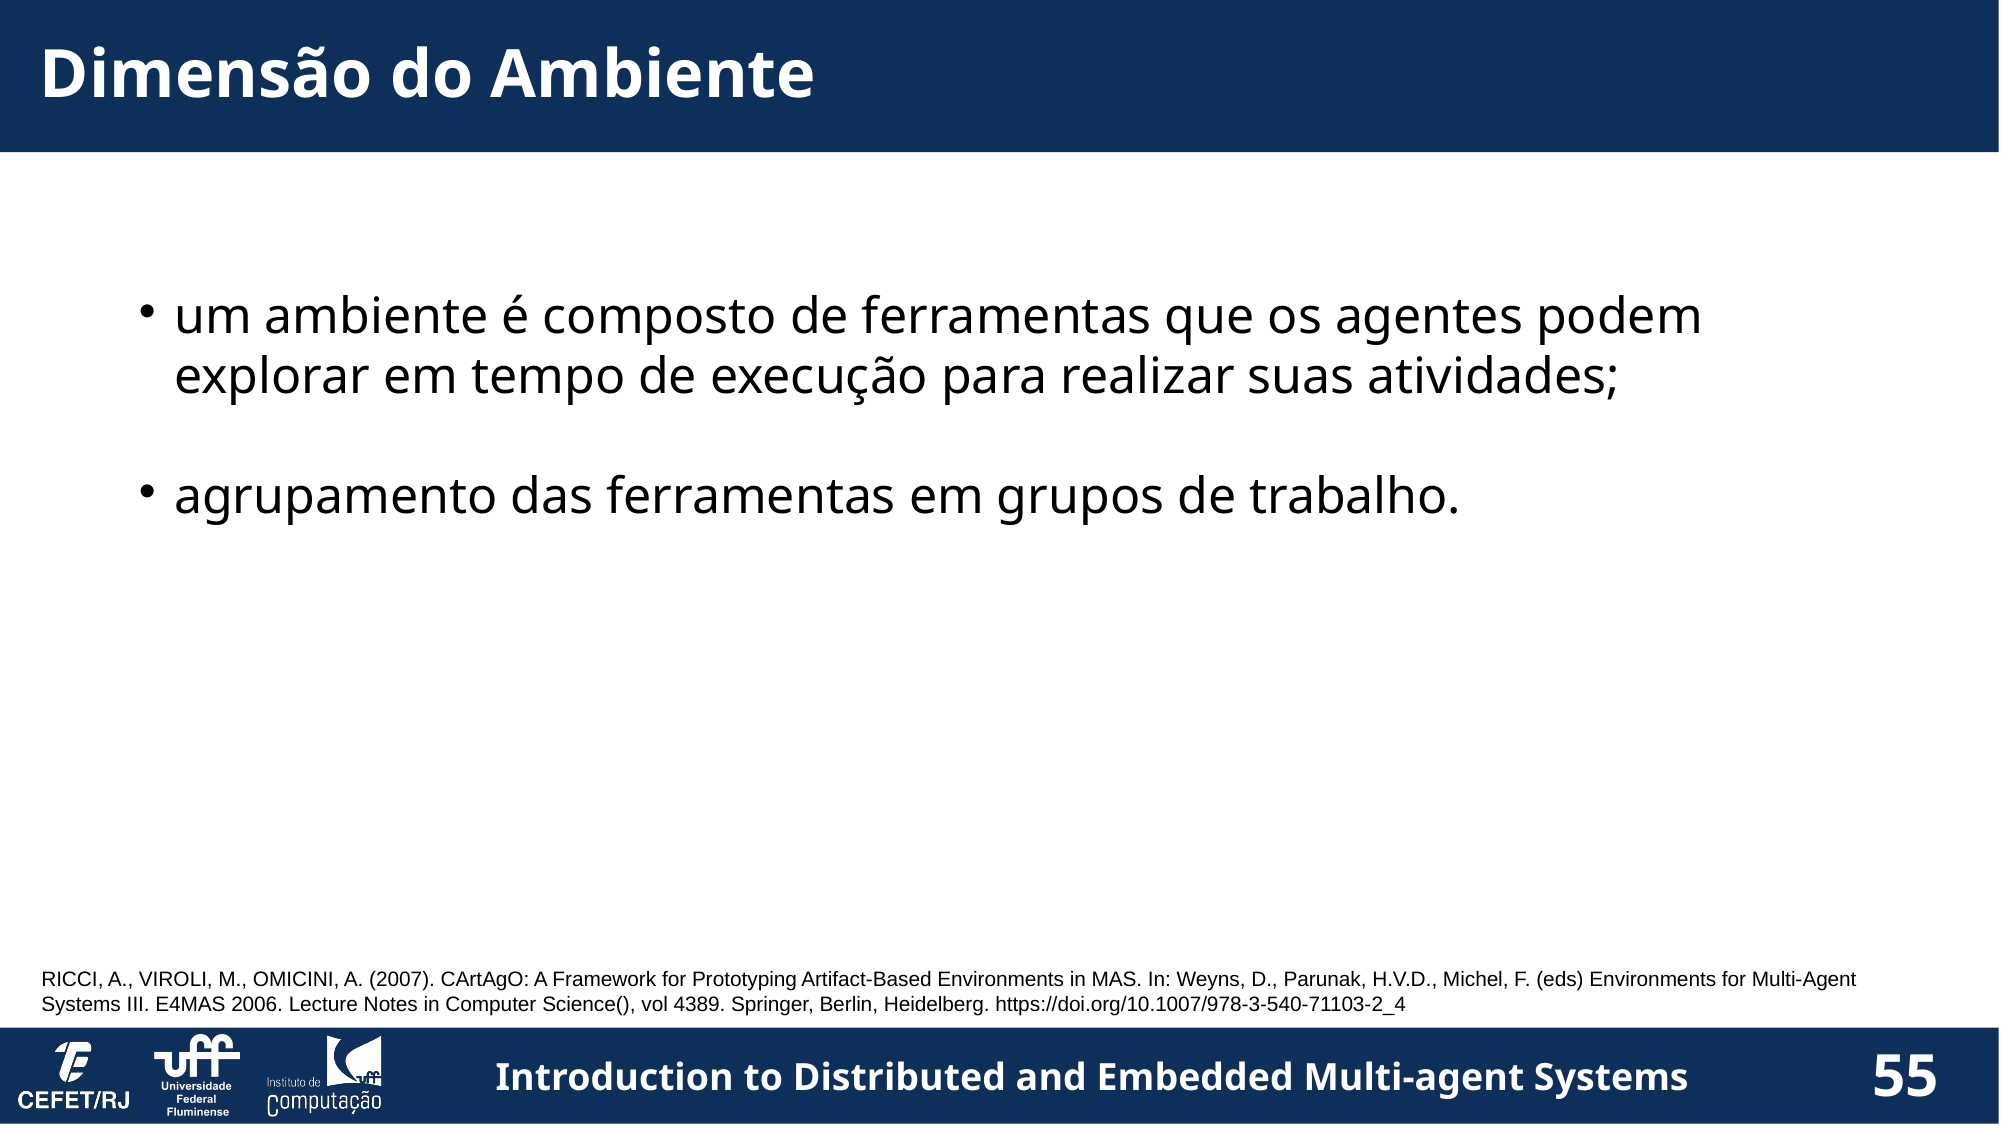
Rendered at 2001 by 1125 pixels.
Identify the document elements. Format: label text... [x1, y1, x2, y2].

text_box RICCI, A., VIROLI, M., OMICINI, A. (2007). CArtAgO: A Framework for Prototyping Artifact-Based Environments in MAS. In: Weyns, D., Parunak, H.V.D., Michel, F. (eds) Environments for Multi-Agent Systems III. E4MAS 2006. Lecture Notes in Computer Science(), vol 4389. Springer, Berlin, Heidelberg. https://doi.org/10.1007/978-3-540-71103-2_4 [26, 958, 1946, 1024]
picture [18, 1021, 129, 1125]
text_box Dimensão do Ambiente [25, 23, 1999, 119]
text_box um ambiente é composto de ferramentas que os agentes podem explorar em tempo de execução para realizar suas atividades; agrupamento das ferramentas em grupos de trabalho. [88, 216, 1772, 532]
picture [265, 1033, 383, 1117]
picture [153, 1033, 241, 1121]
